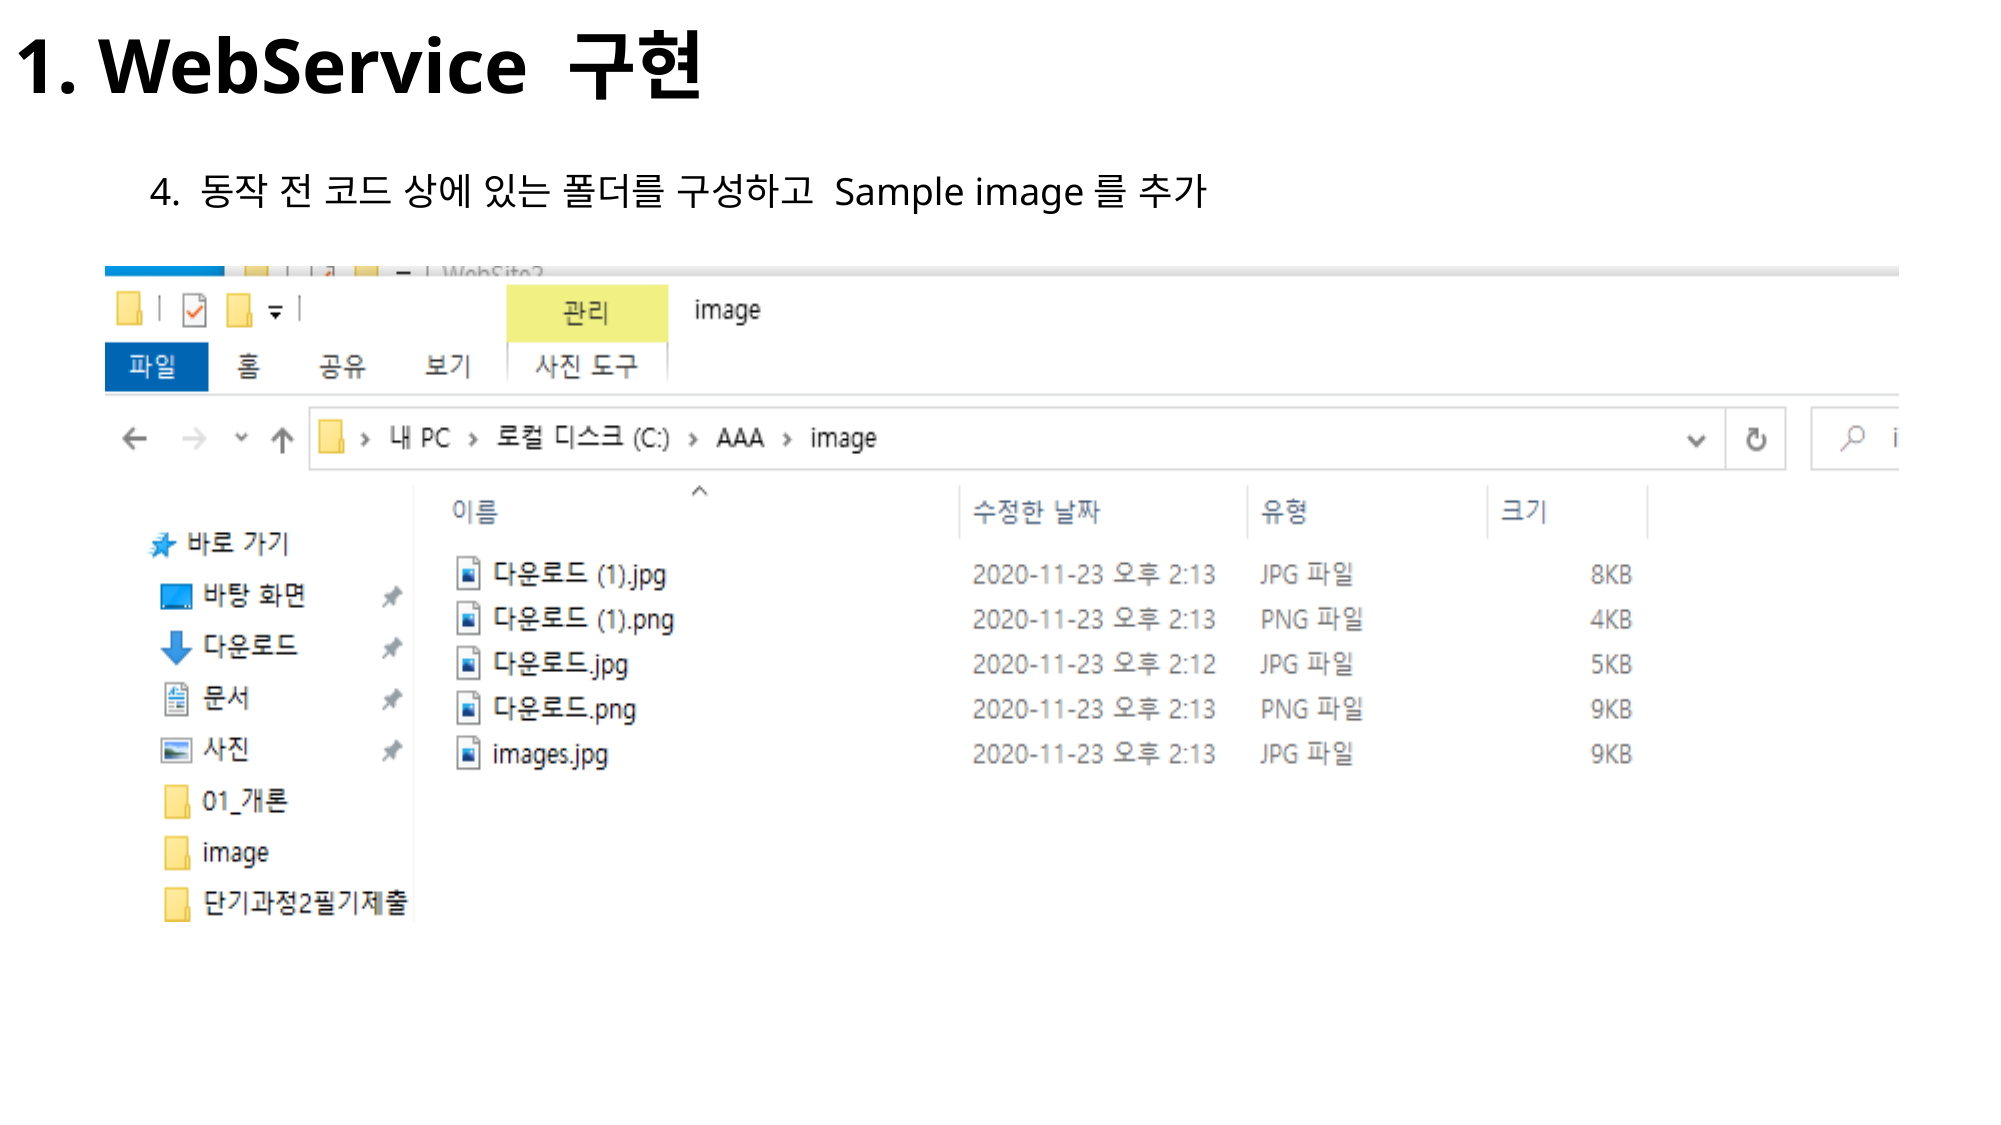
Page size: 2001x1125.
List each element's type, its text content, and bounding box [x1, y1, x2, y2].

text_box 1. WebService 구현 [0, 11, 1966, 117]
text_box [99, 149, 169, 255]
text_box 4. 동작 전 코드 상에 있는 폴더를 구성하고 Sample image를 추가 [135, 160, 1234, 221]
picture [105, 266, 1899, 922]
